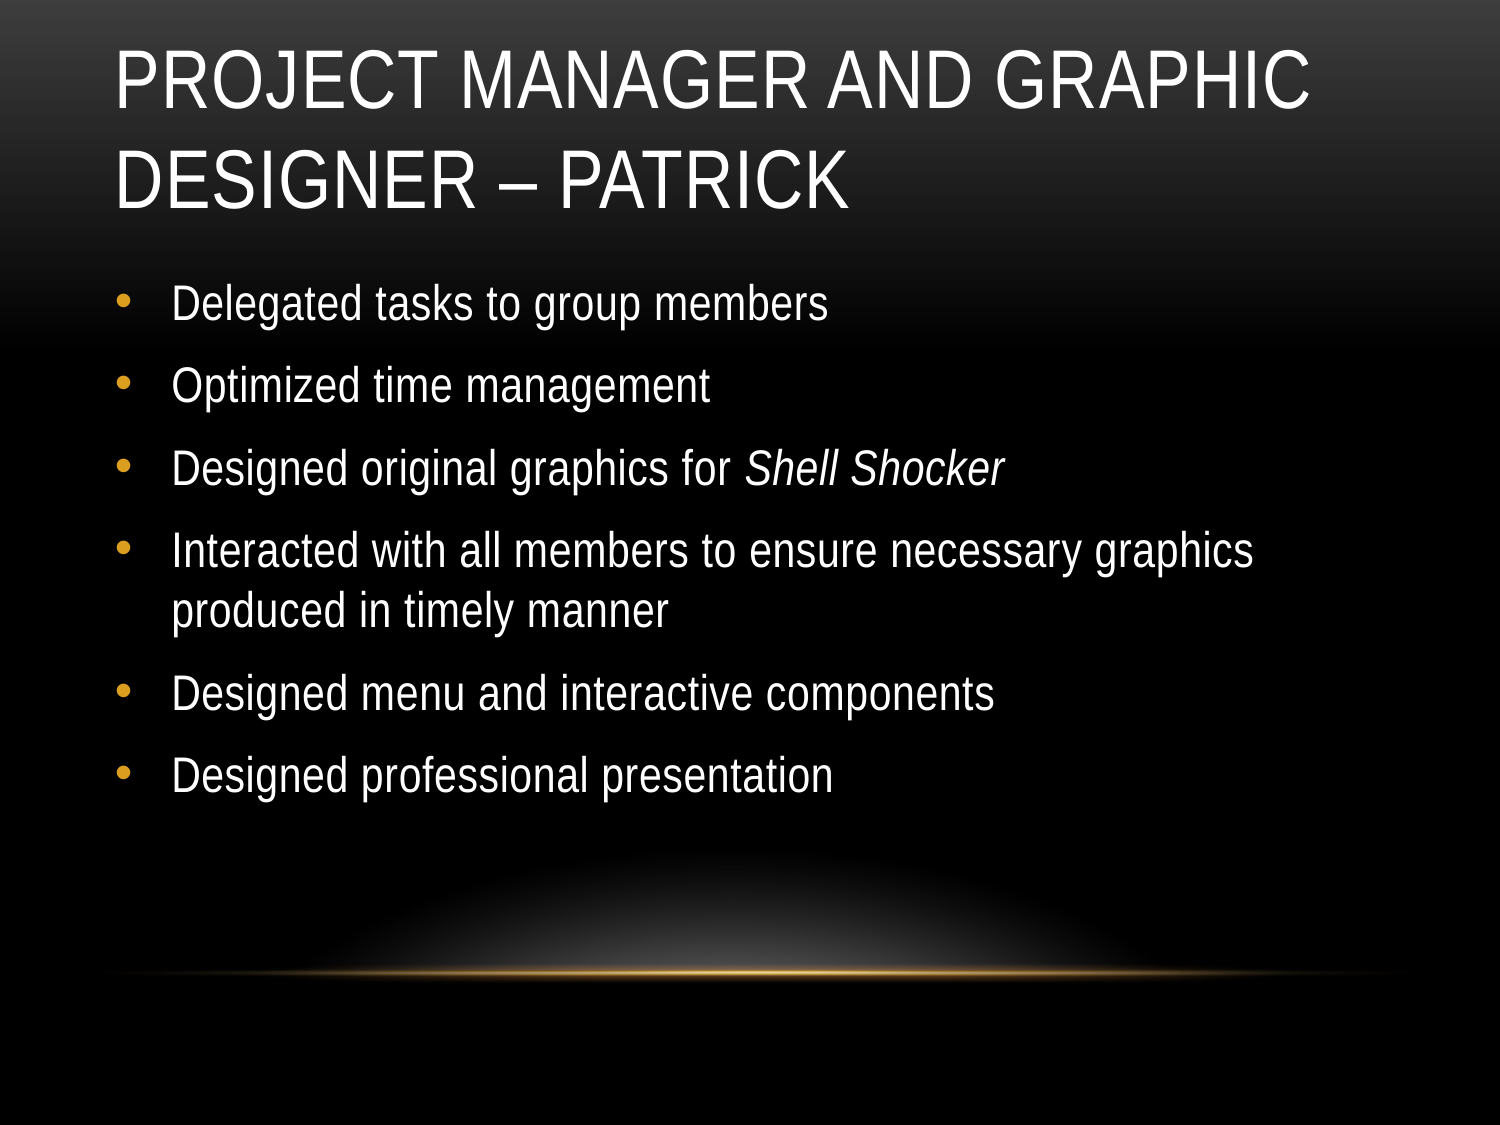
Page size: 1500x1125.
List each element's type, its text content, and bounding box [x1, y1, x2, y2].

list Delegated tasks to group members Optimized time management Designed original graphics for Shell Shocker Interacted with all members to ensure necessary graphics produced in timely manner Designed menu and interactive components Designed professional presentation [99, 262, 1400, 938]
picture [0, 0, 1500, 1125]
title Project Manager and Graphic Designer – Patrick [99, 45, 1400, 233]
